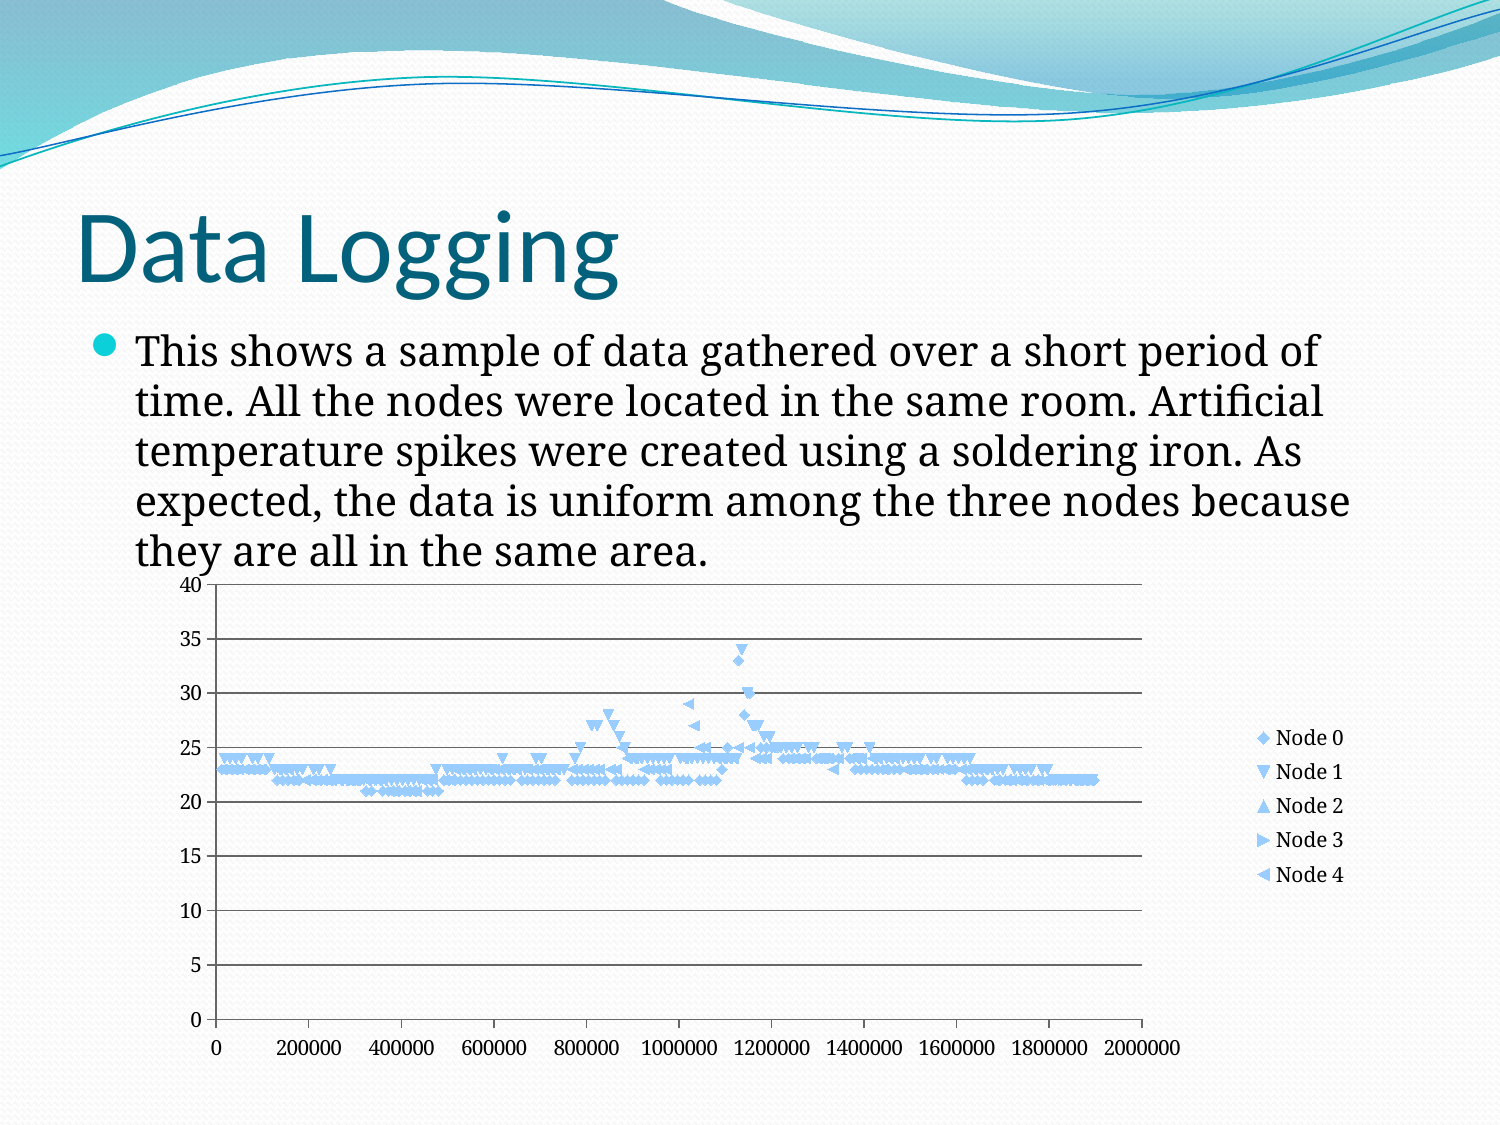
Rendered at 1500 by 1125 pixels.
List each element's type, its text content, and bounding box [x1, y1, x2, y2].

list This shows a sample of data gathered over a short period of time. All the nodes were located in the same room. Artificial temperature spikes were created using a soldering iron. As expected, the data is uniform among the three nodes because they are all in the same area. [75, 317, 1425, 1038]
title Data Logging [75, 115, 1425, 303]
chart [162, 549, 1363, 1063]
